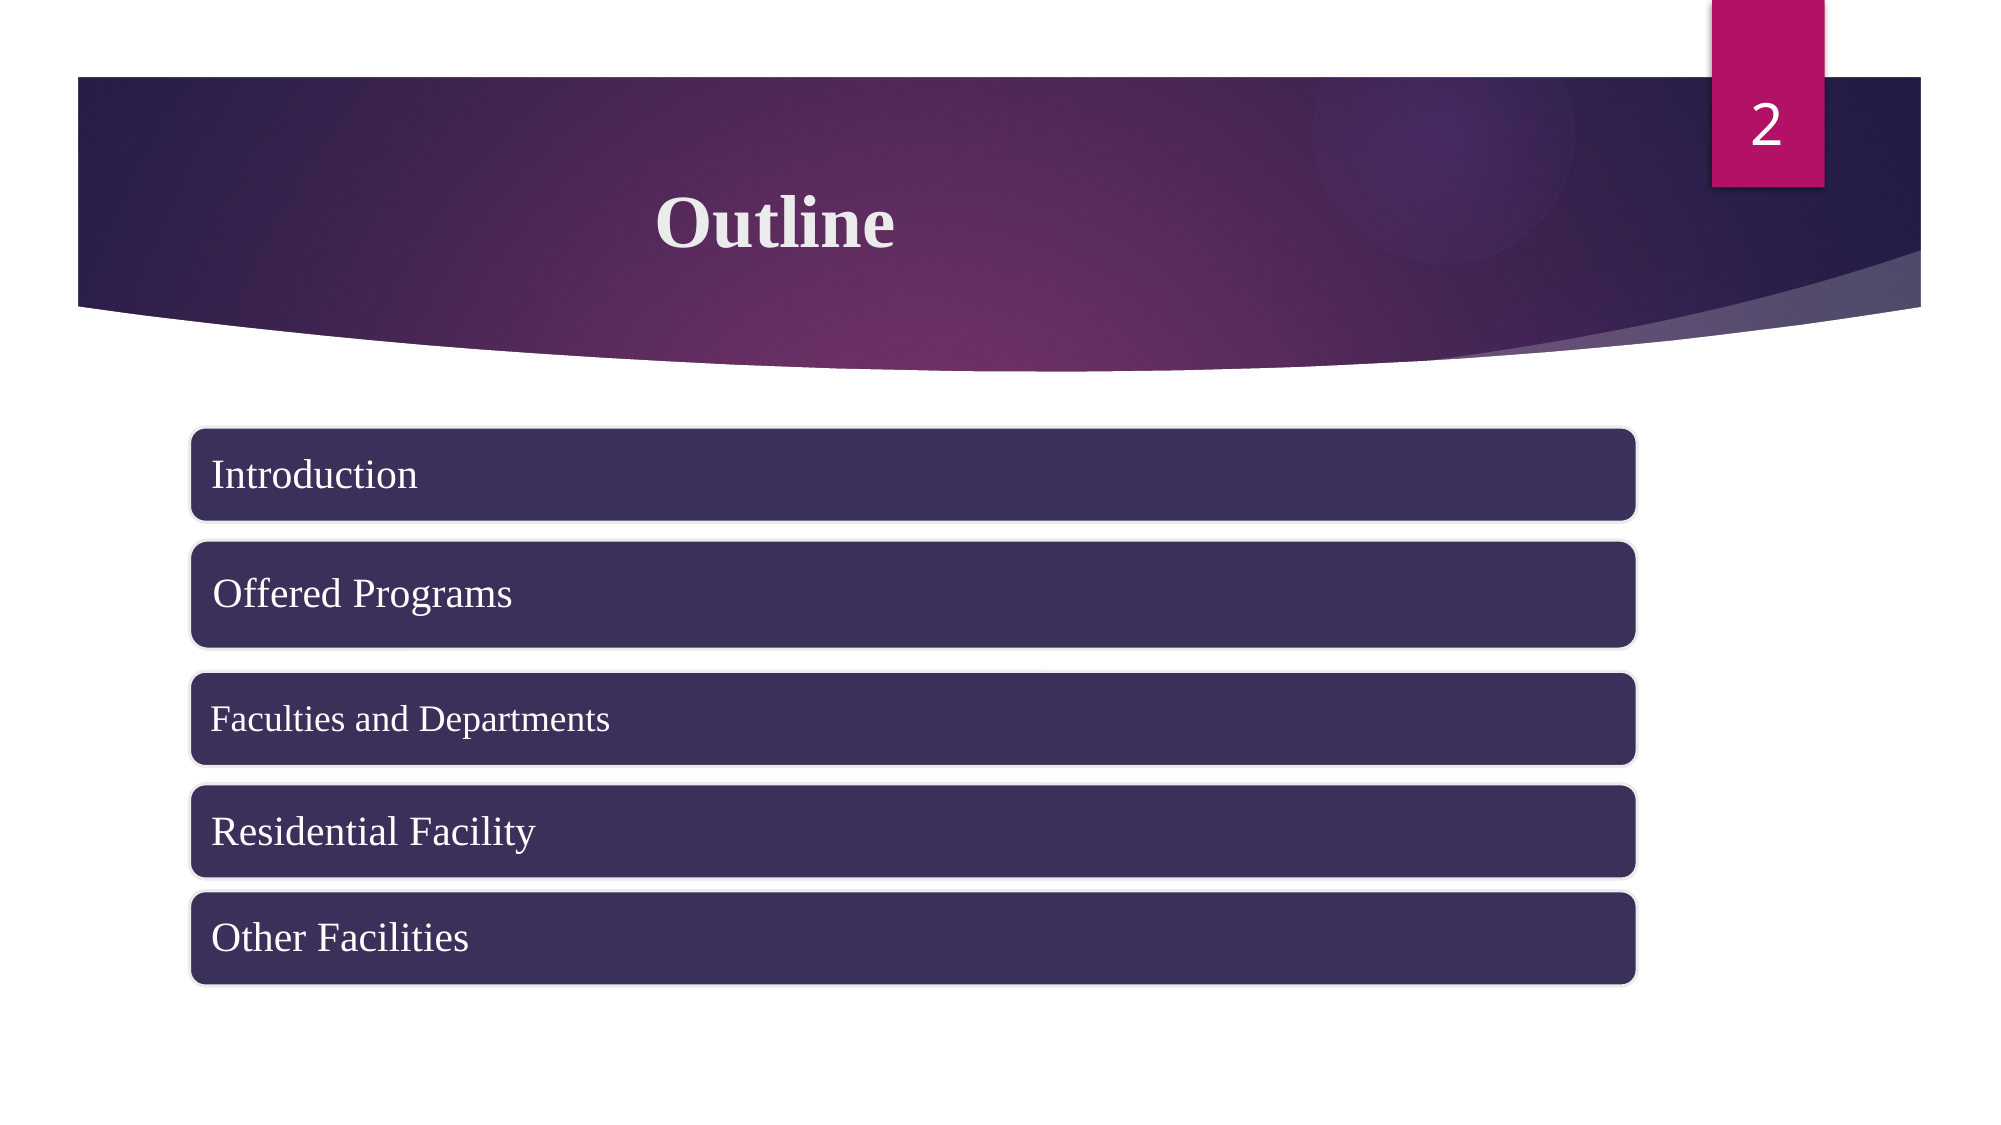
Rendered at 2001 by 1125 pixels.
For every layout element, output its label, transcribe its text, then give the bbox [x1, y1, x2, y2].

title Outline [189, 159, 1627, 276]
text_box [965, 209, 1794, 1051]
slide_number 2 [1698, 48, 1836, 175]
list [189, 426, 1638, 988]
